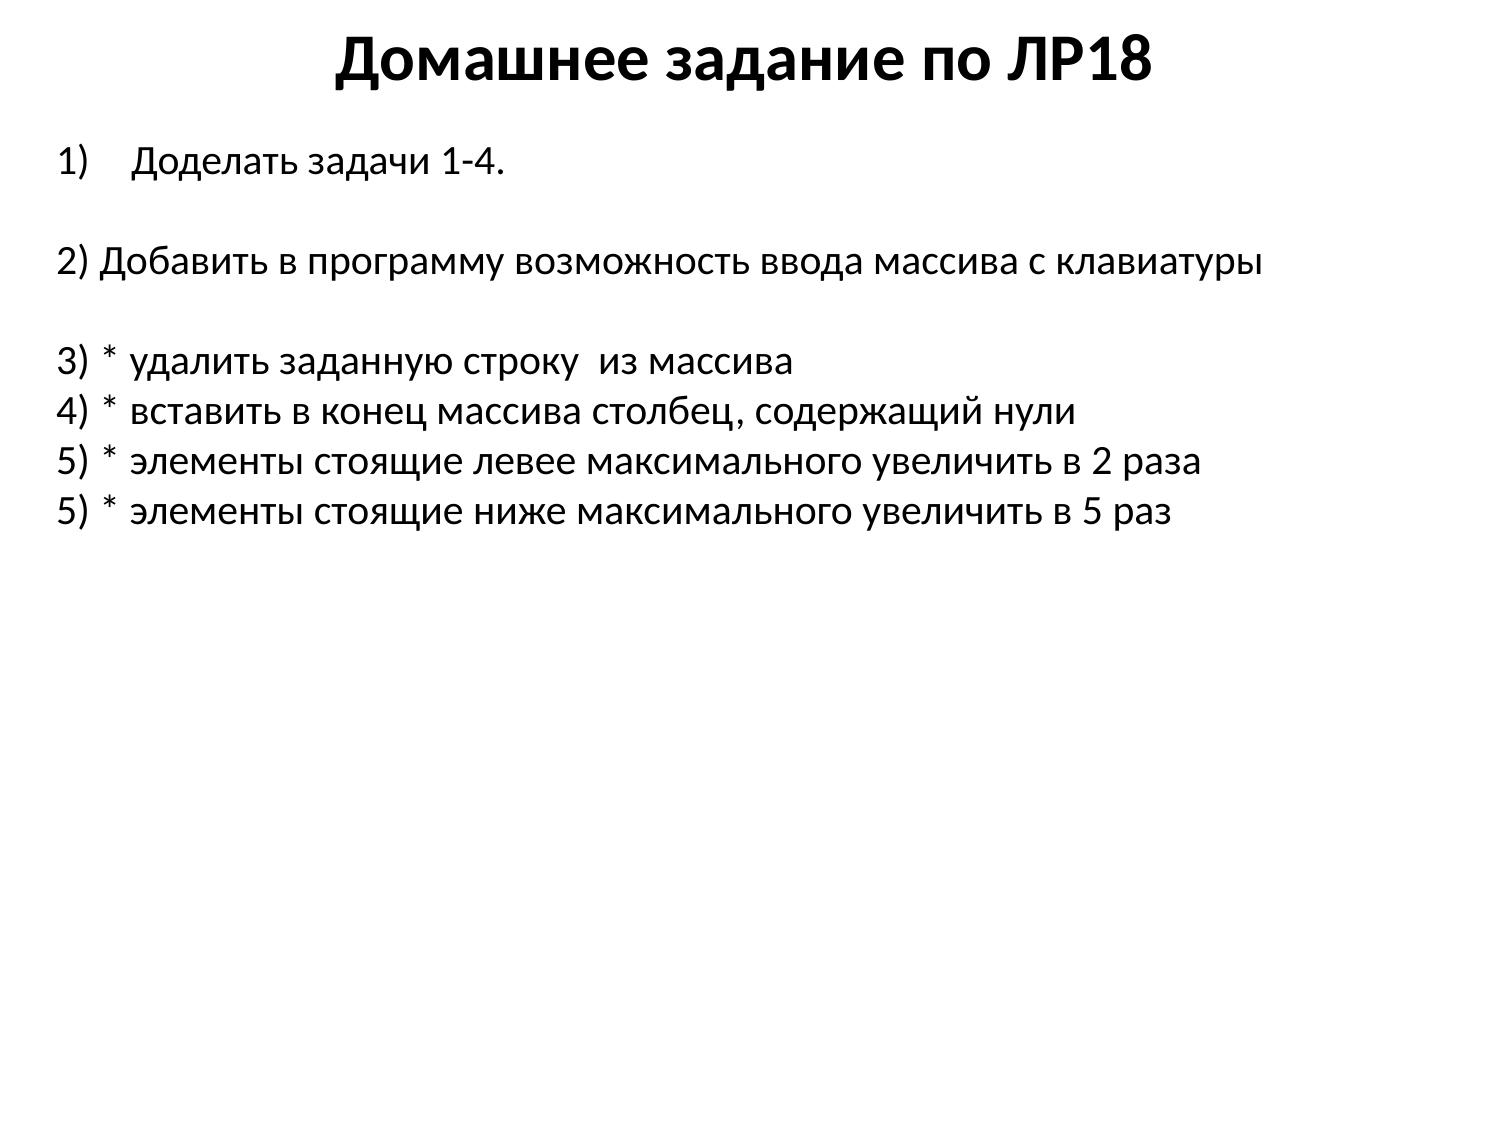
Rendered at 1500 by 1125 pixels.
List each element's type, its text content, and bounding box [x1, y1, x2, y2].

text_box Доделать задачи 1-4. 2) Добавить в программу возможность ввода массива с клавиатуры 3) * удалить заданную строку из массива 4) * вставить в конец массива столбец, содержащий нули 5) * элементы стоящие левее максимального увеличить в 2 раза 5) * элементы стоящие ниже максимального увеличить в 5 раз [41, 125, 1444, 541]
title Домашнее задание по ЛР18 [29, 19, 1459, 88]
